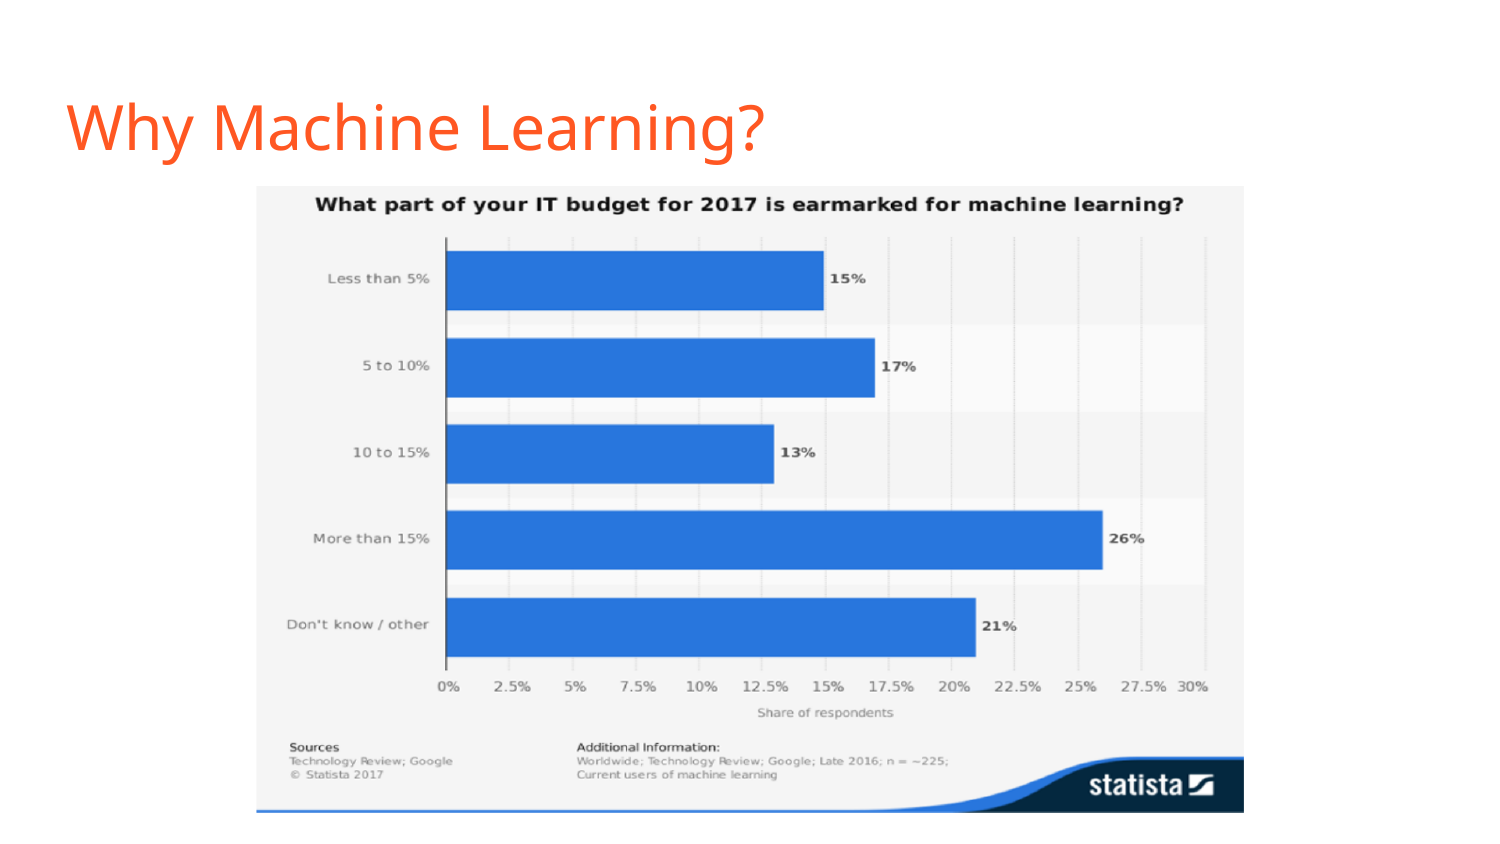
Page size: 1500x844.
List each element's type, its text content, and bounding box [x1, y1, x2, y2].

picture [255, 186, 1244, 814]
title Why Machine Learning? [51, 72, 1449, 167]
